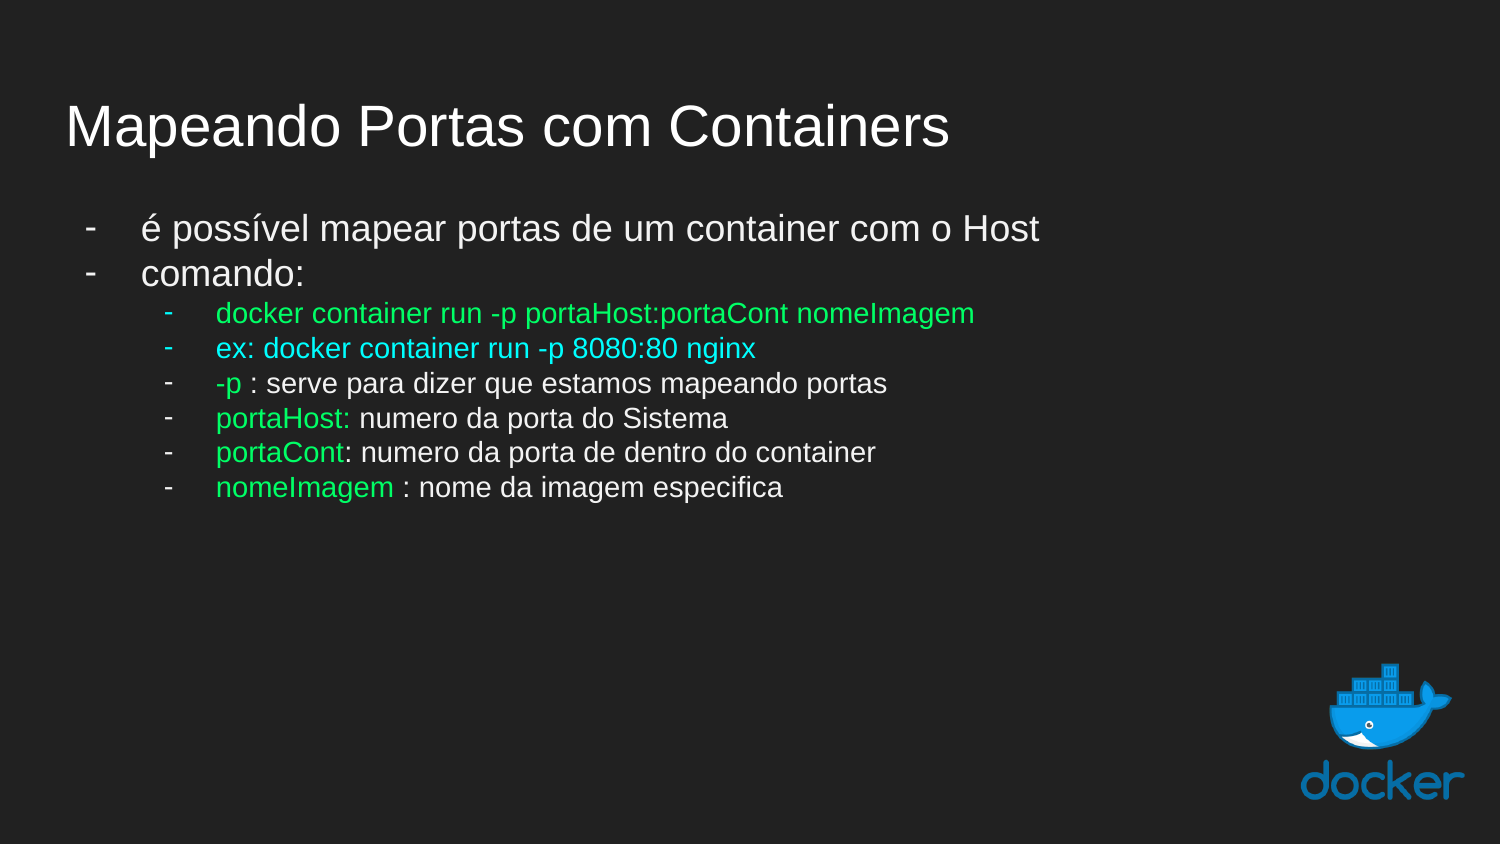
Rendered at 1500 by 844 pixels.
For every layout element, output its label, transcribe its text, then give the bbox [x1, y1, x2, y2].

text_box é possível mapear portas de um container com o Host comando: docker container run -p portaHost:portaCont nomeImagem ex: docker container run -p 8080:80 nginx -p : serve para dizer que estamos mapeando portas portaHost: numero da porta do Sistema portaCont: numero da porta de dentro do container nomeImagem : nome da imagem especifica [51, 188, 1449, 750]
text_box Mapeando Portas com Containers [51, 72, 1449, 167]
picture [1286, 649, 1479, 815]
